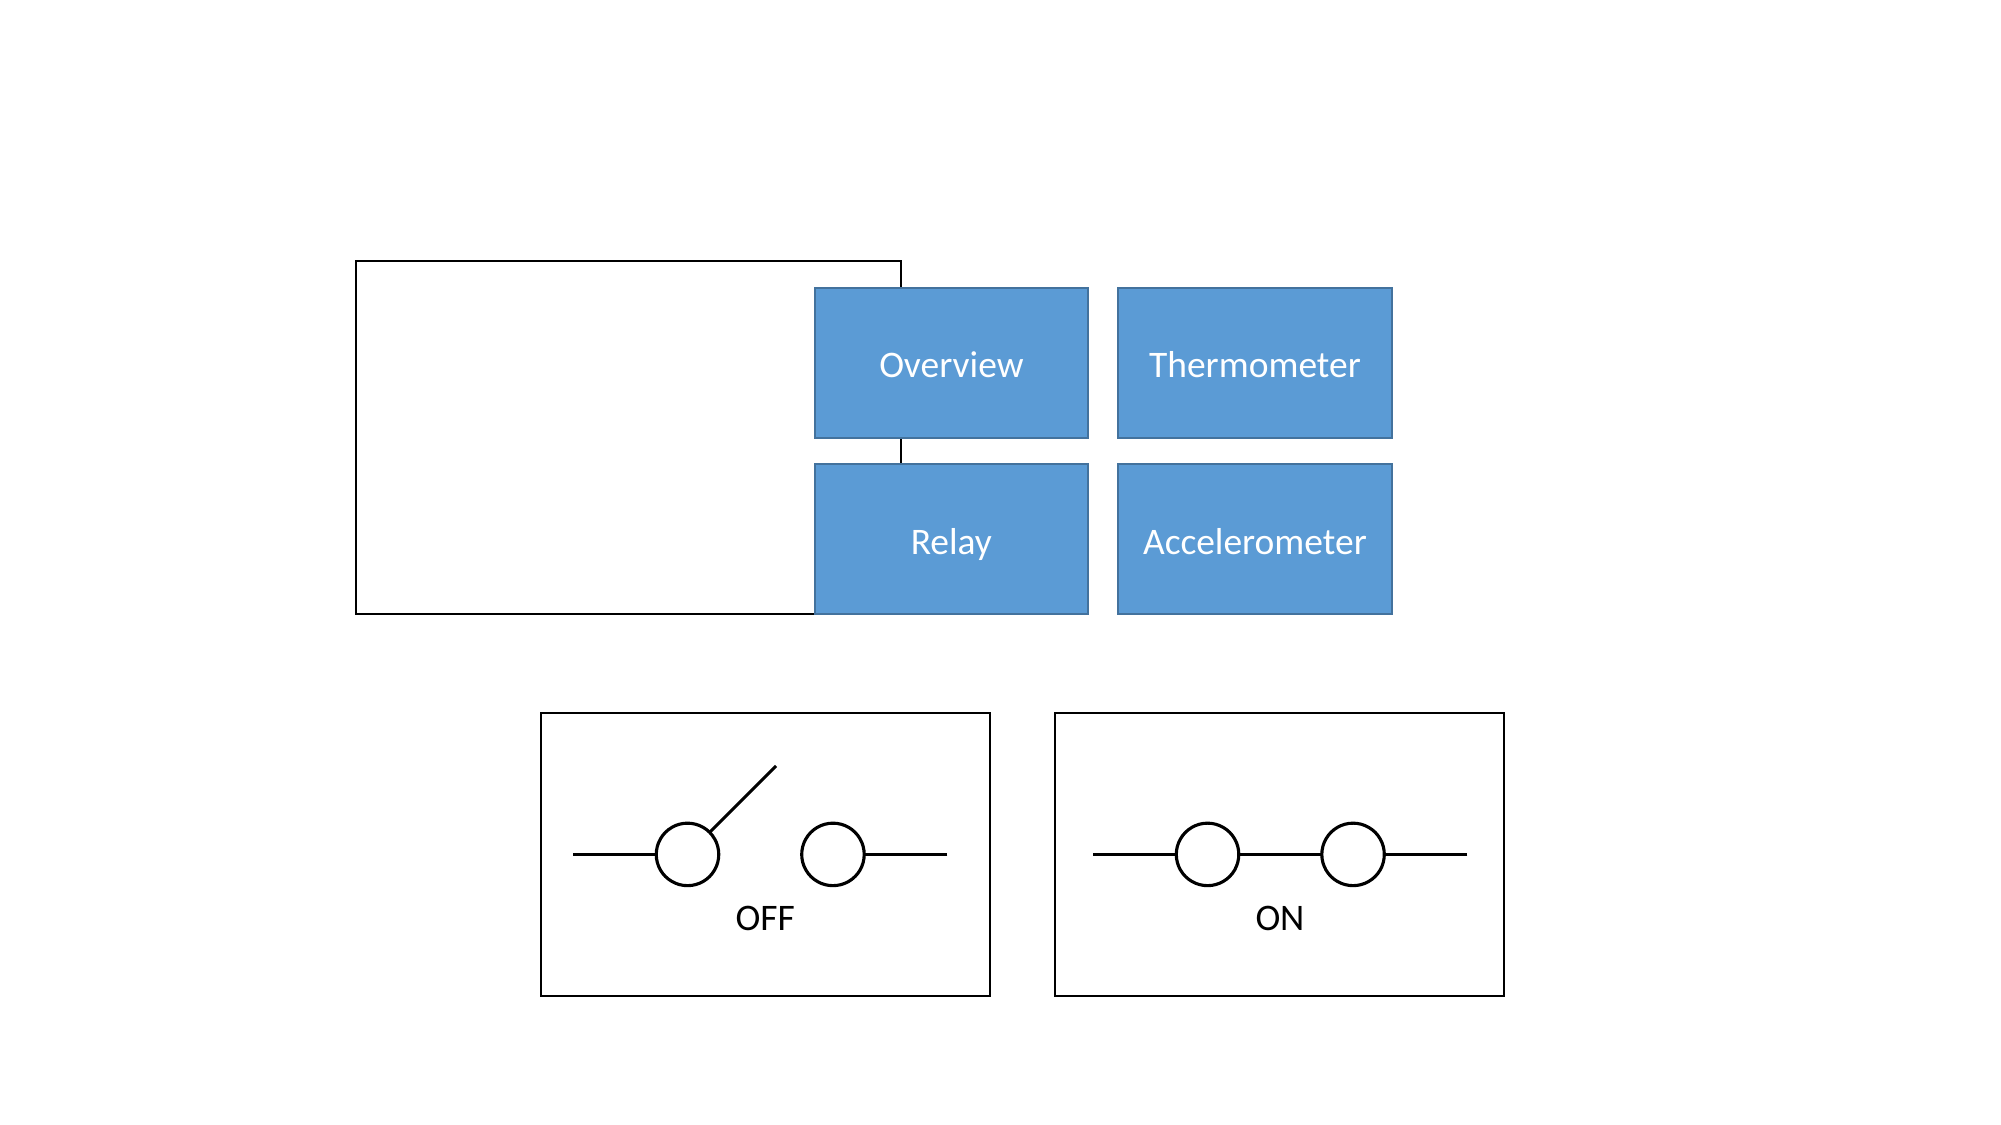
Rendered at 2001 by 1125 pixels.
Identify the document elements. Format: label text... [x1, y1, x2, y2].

text_box OFF [720, 885, 810, 946]
text_box [355, 260, 902, 615]
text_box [1321, 823, 1468, 886]
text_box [687, 765, 777, 855]
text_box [801, 823, 948, 886]
text_box Overview [814, 287, 1089, 439]
text_box [540, 712, 991, 997]
text_box Accelerometer [1117, 463, 1393, 615]
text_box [573, 823, 719, 886]
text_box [1093, 823, 1239, 886]
text_box Thermometer [1117, 287, 1393, 439]
text_box Relay [814, 463, 1089, 615]
text_box [1054, 712, 1505, 997]
text_box ON [1240, 885, 1320, 946]
